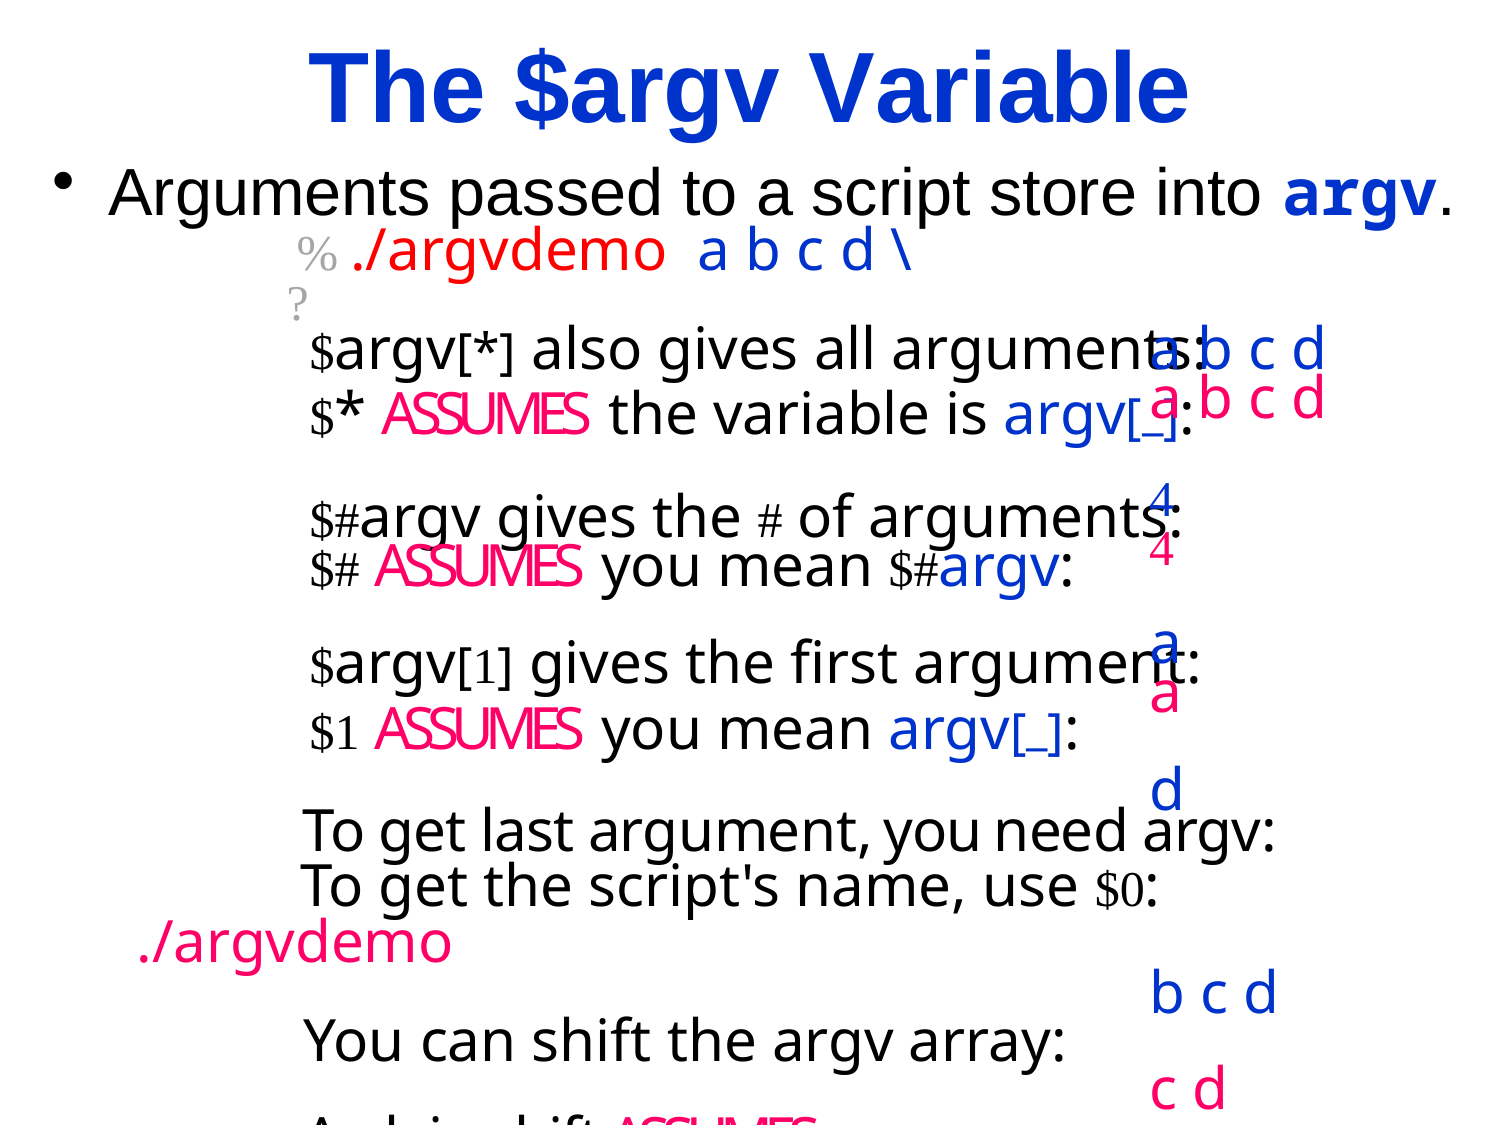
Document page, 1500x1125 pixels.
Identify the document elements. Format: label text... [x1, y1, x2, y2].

text_box Arguments passed to a script store into argv. cat % ./argvdemo a b c d \ ?/ echo ' $argv[*] also gives all arguments: echo ' $* ASSUMES the variable is argv[_]: echo echo ' $#argv gives the # of arguments: echo ' $# ASSUMES you mean $#argv: echo echo ' $argv[1] gives the first argument: echo ' $1 ASSUMES you mean argv[_]: echo echo ' To get last argument, you need argv: echo "To get the script's name, use $0: ./argvdemo ech echo -You can shift the argv array: shift ; echo $ echo -A plain shift ASSUMES you mean argv: % [37, 158, 1500, 1108]
text_box a b c d a b c d 4 4 a a d b c d c d [1049, 323, 1500, 1108]
title The $argv Variable [0, 7, 1500, 158]
